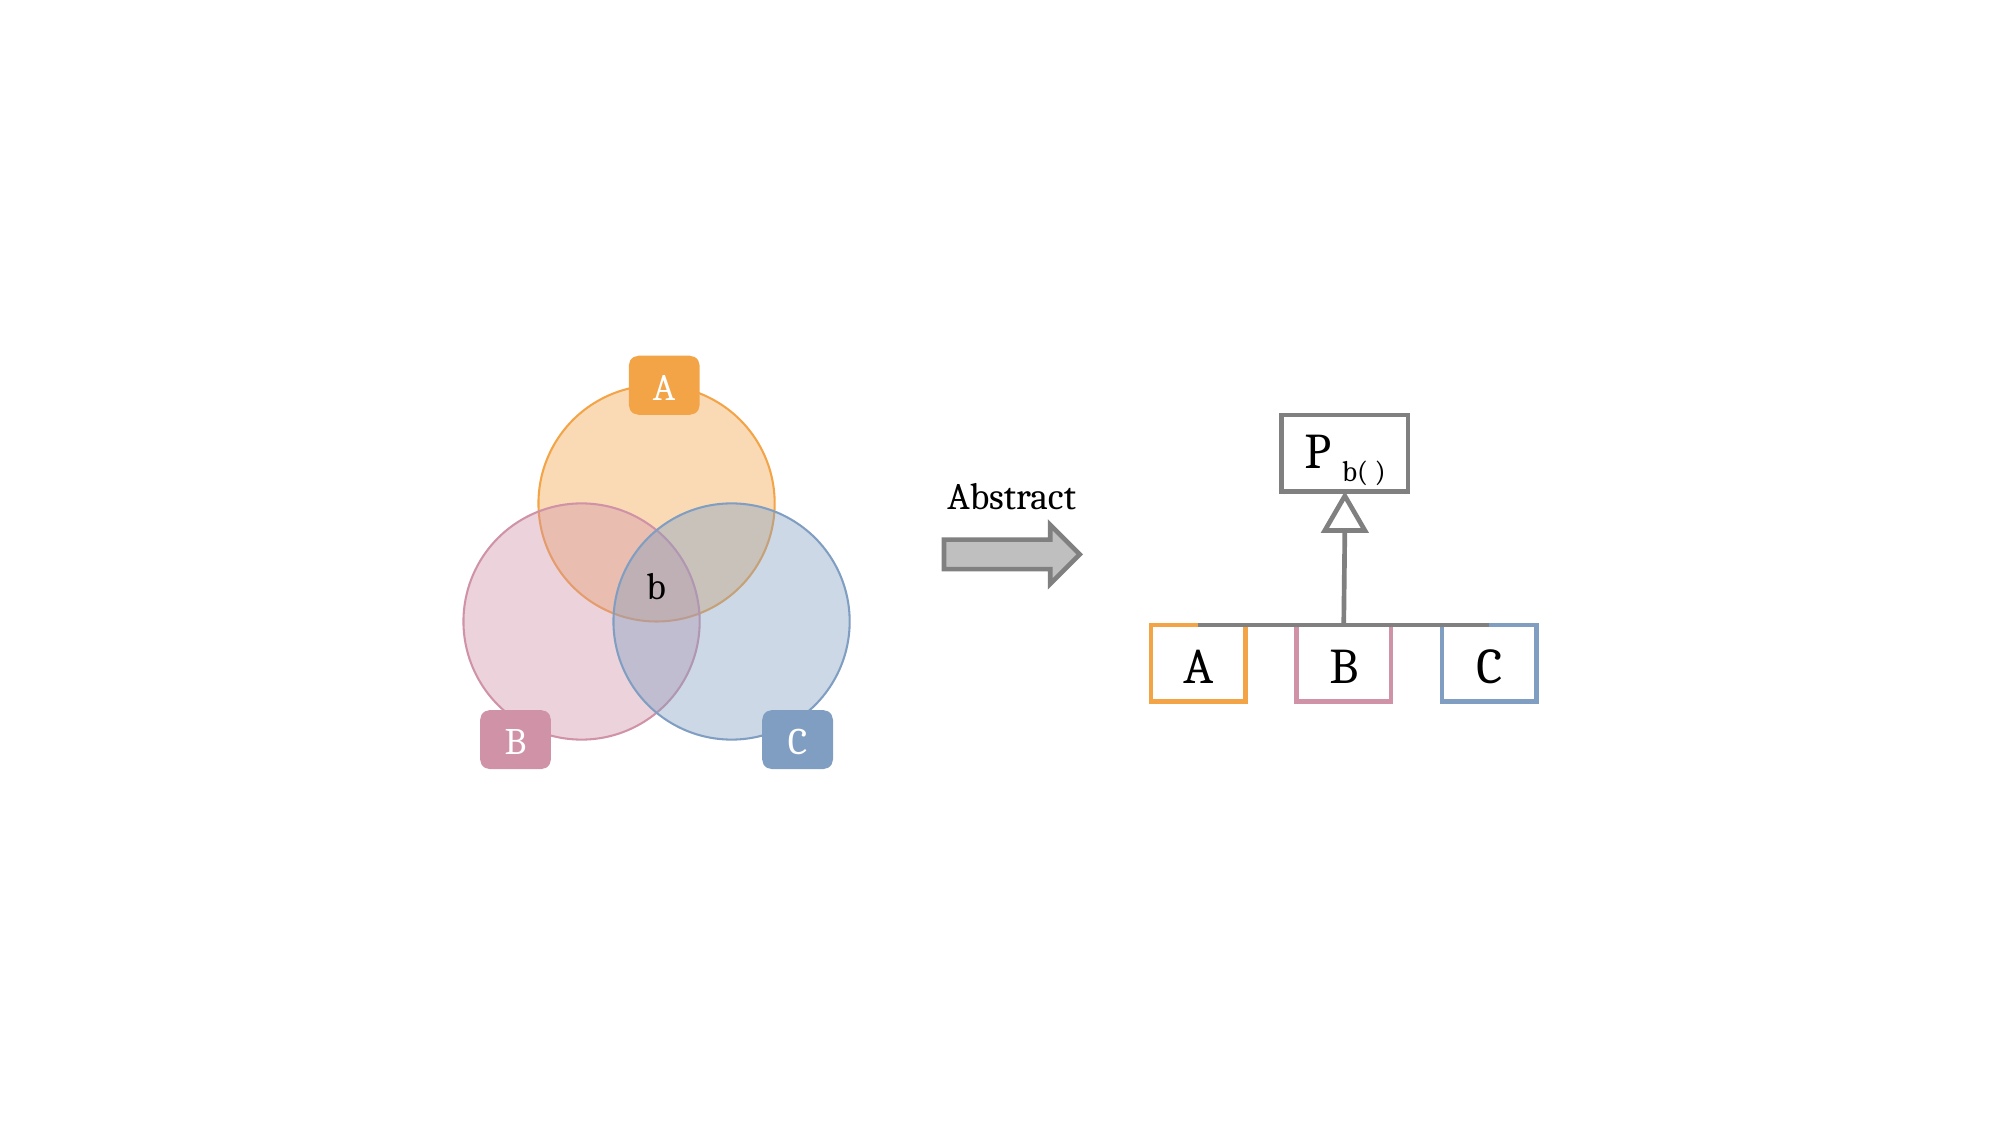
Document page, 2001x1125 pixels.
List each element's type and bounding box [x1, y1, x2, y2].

text_box [463, 355, 1537, 770]
